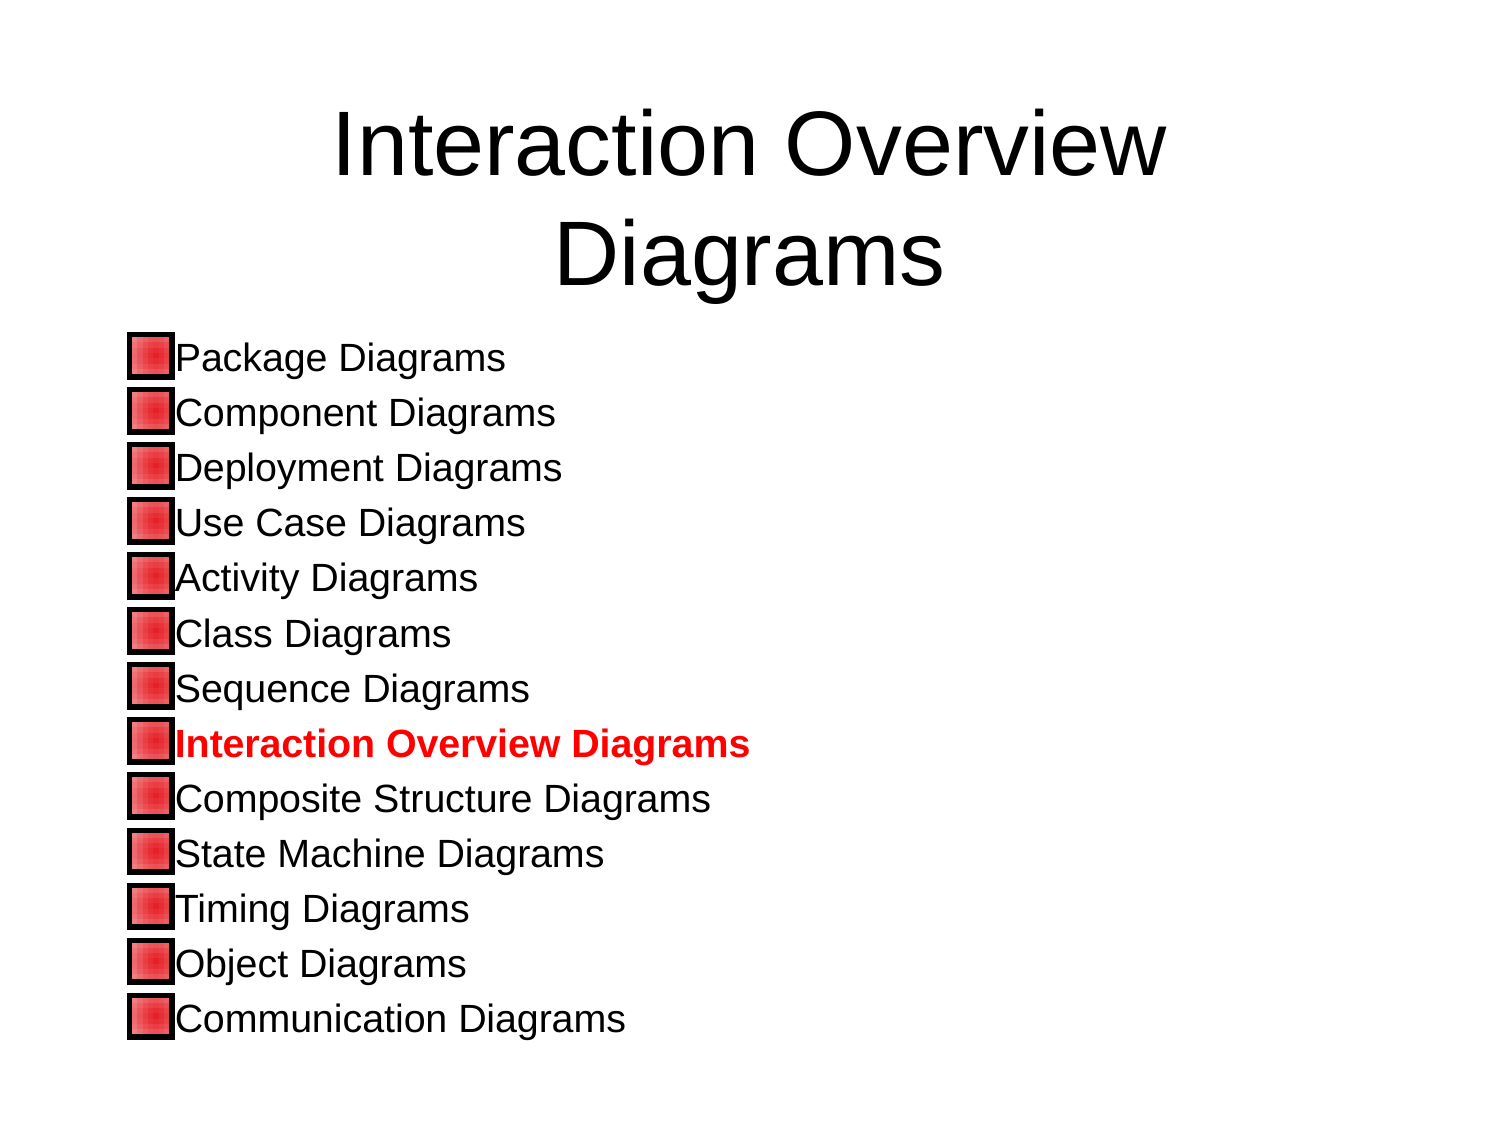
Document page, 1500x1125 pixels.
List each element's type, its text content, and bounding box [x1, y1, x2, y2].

picture [127, 552, 175, 600]
picture [127, 387, 175, 435]
picture [127, 828, 175, 875]
picture [127, 497, 175, 545]
picture [127, 442, 175, 490]
title Interaction Overview Diagrams [112, 99, 1388, 288]
picture [127, 662, 175, 710]
picture [127, 332, 175, 380]
picture [127, 993, 175, 1040]
picture [127, 772, 175, 820]
picture [127, 607, 175, 655]
picture [127, 938, 175, 985]
list Package Diagrams Component Diagrams Deployment Diagrams Use Case Diagrams Activity Diagrams Class Diagrams Sequence Diagrams Interaction Overview Diagrams Composite Structure Diagrams State Machine Diagrams Timing Diagrams Object Diagrams Communication Diagrams [112, 324, 1388, 1050]
picture [127, 883, 175, 930]
picture [127, 717, 175, 765]
